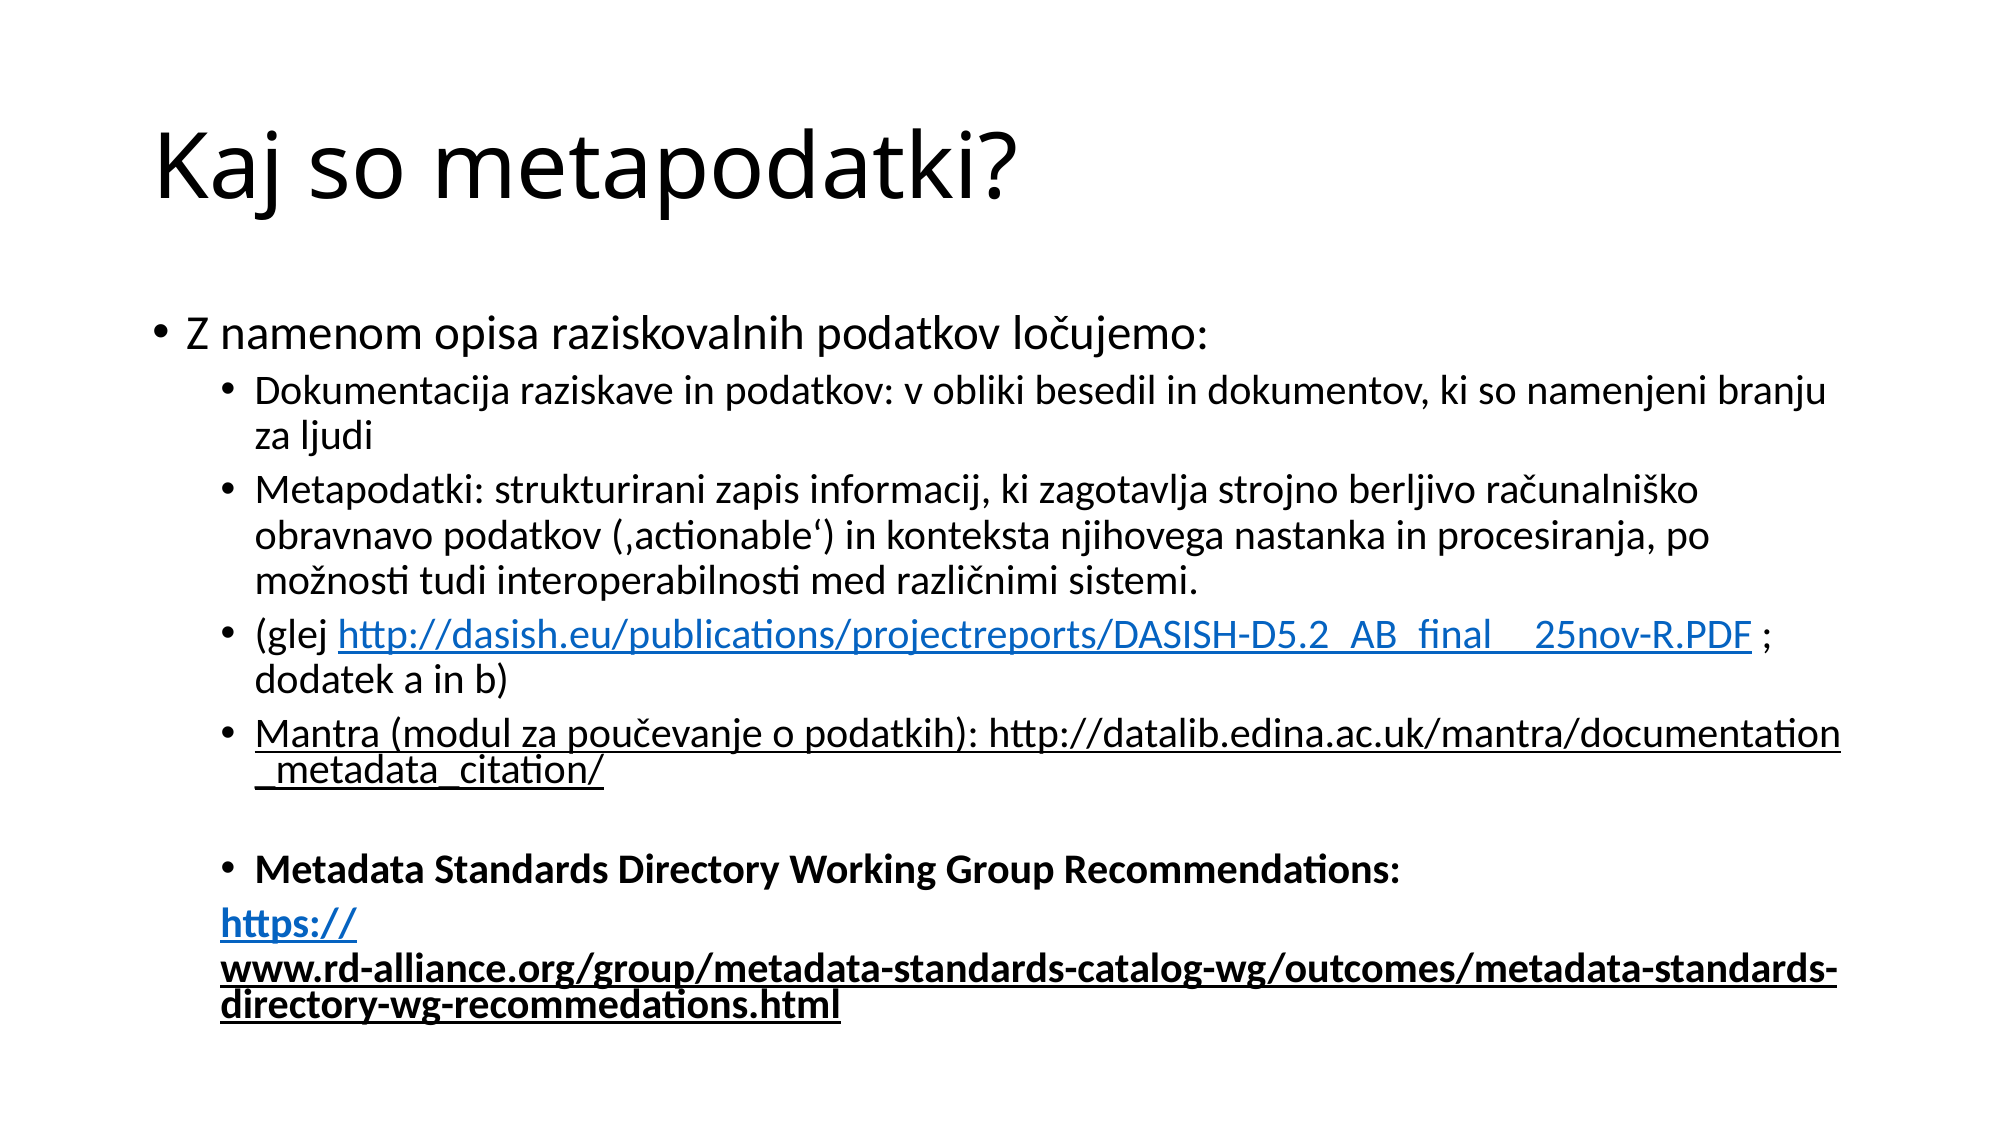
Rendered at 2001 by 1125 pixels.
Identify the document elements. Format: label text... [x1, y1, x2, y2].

list Z namenom opisa raziskovalnih podatkov ločujemo: Dokumentacija raziskave in podatkov: v obliki besedil in dokumentov, ki so namenjeni branju za ljudi Metapodatki: strukturirani zapis informacij, ki zagotavlja strojno berljivo računalniško obravnavo podatkov (‚actionable‘) in konteksta njihovega nastanka in procesiranja, po možnosti tudi interoperabilnosti med različnimi sistemi. (glej http://dasish.eu/publications/projectreports/DASISH-D5.2_AB_final__25nov-R.PDF ; dodatek a in b) Mantra (modul za poučevanje o podatkih): http://datalib.edina.ac.uk/mantra/documentation_metadata_citation/ Metadata Standards Directory Working Group Recommendations: https://www.rd-alliance.org/group/metadata-standards-catalog-wg/outcomes/metadata-standards-directory-wg-recommedations.html [137, 299, 1863, 1014]
title Kaj so metapodatki? [137, 59, 1863, 278]
